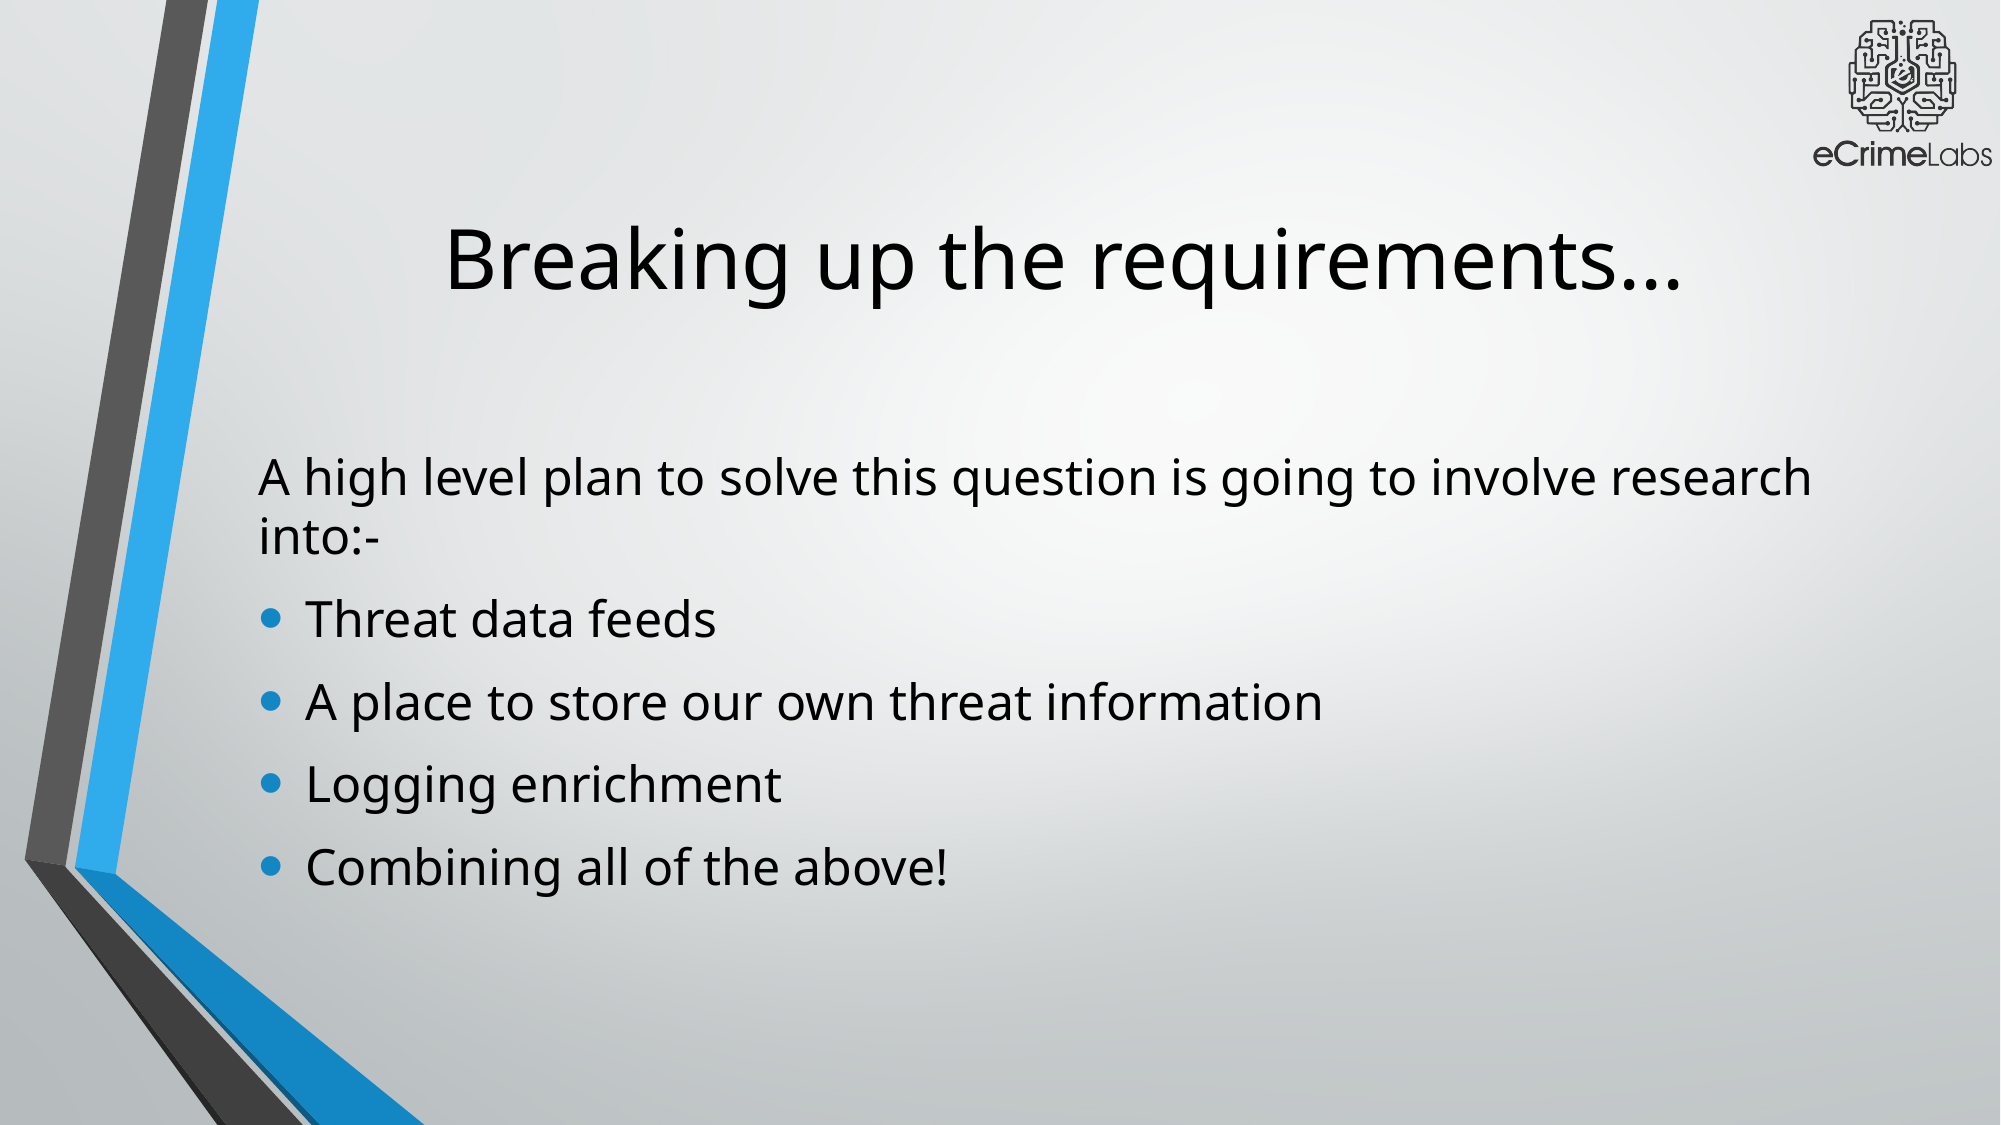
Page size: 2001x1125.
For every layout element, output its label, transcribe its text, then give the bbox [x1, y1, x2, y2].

title Breaking up the requirements... [243, 112, 1887, 400]
picture [1802, 0, 2000, 198]
list A high level plan to solve this question is going to involve research into:- Threat data feeds A place to store our own threat information Logging enrichment Combining all of the above! [243, 437, 1887, 950]
